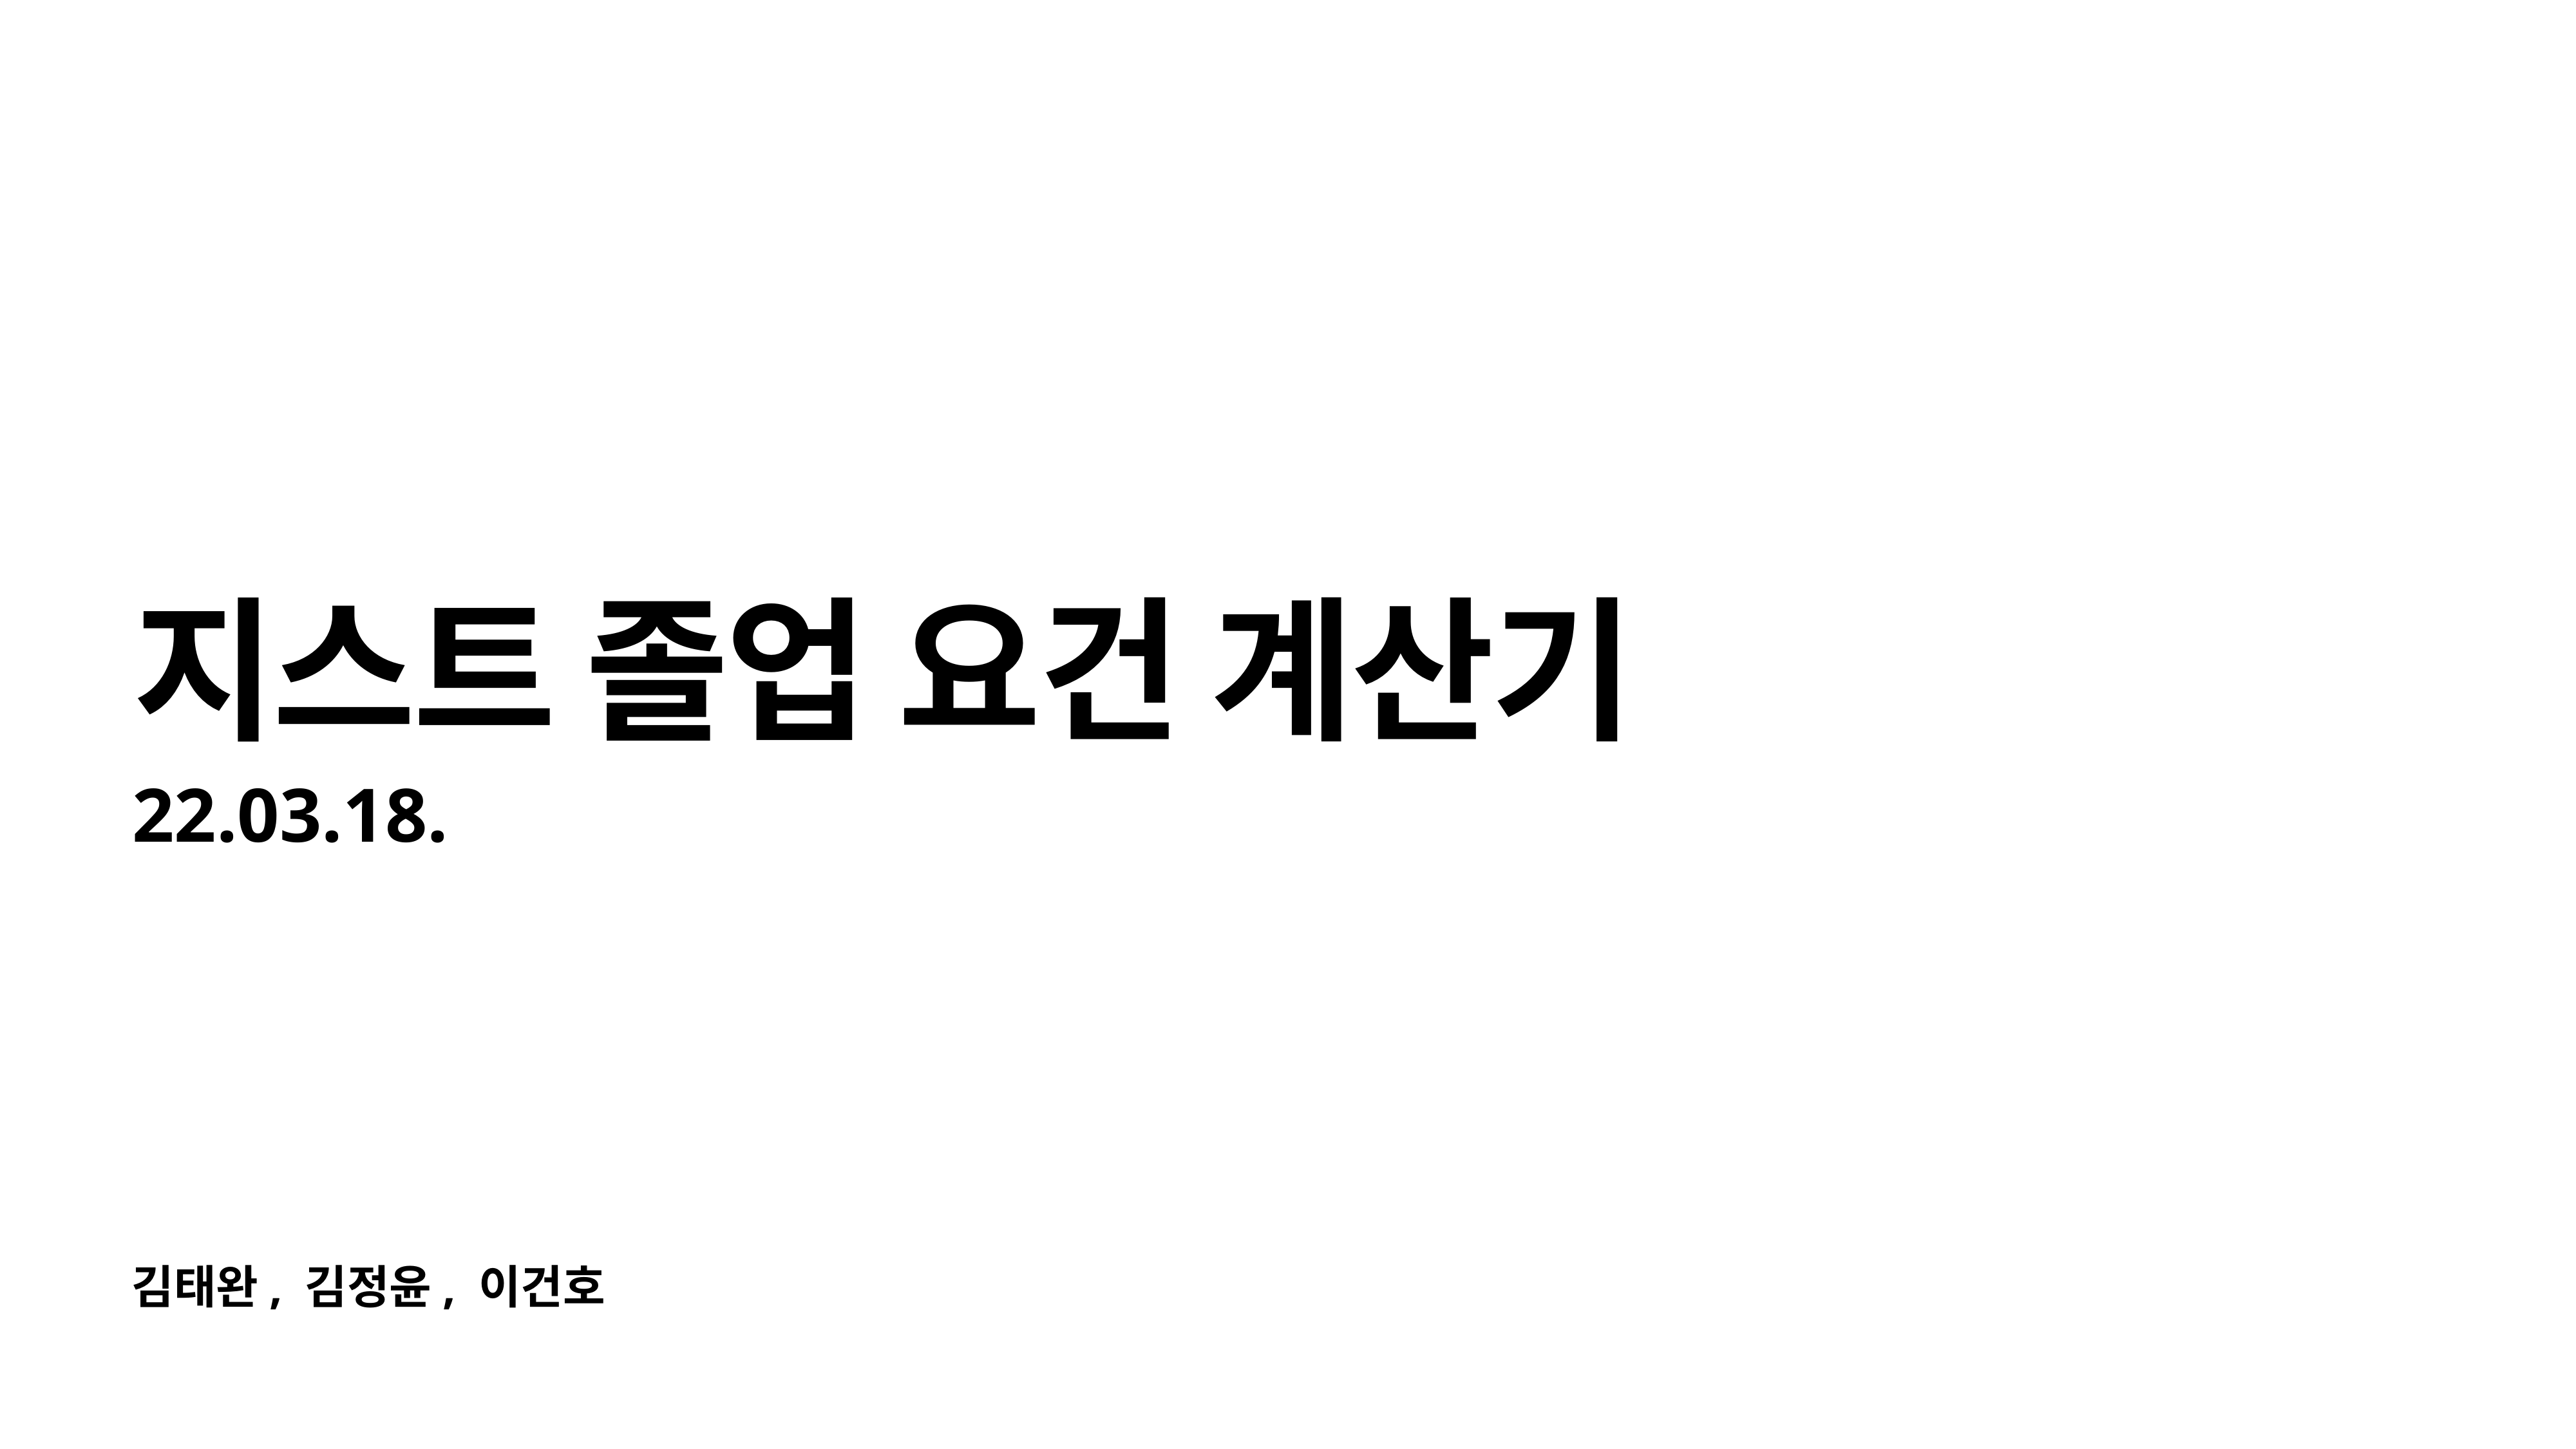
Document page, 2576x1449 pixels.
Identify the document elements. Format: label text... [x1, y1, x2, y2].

title 지스트 졸업 요건 계산기 [127, 271, 2449, 764]
subtitle 22.03.18. [126, 762, 2448, 965]
list 김태완, 김정윤, 이건호 [126, 1252, 2448, 1321]
